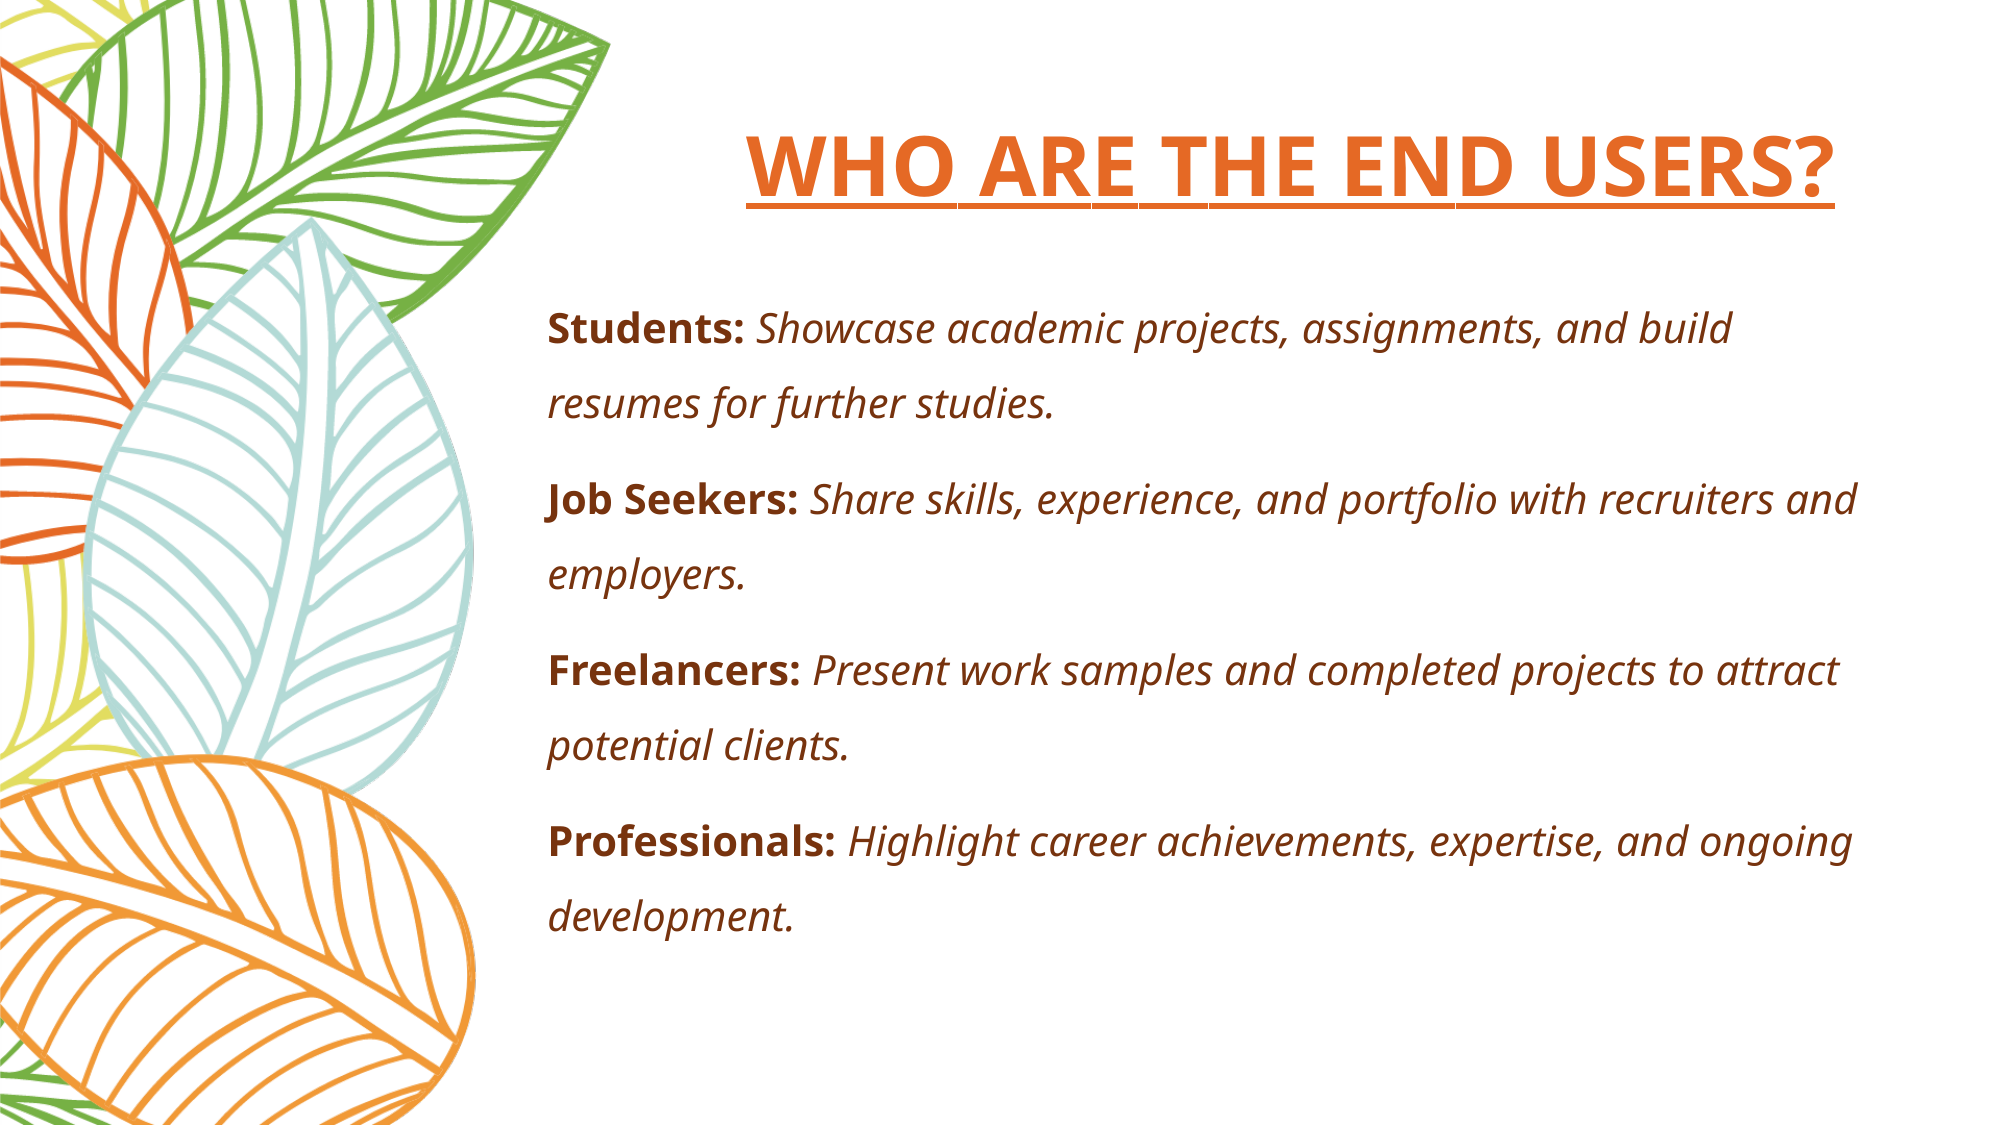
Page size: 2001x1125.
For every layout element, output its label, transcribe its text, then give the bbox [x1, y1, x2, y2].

picture [0, 0, 611, 1125]
list Students: Showcase academic projects, assignments, and build resumes for further studies. Job Seekers: Share skills, experience, and portfolio with recruiters and employers. Freelancers: Present work samples and completed projects to attract potential clients. Professionals: Highlight career achievements, expertise, and ongoing development. [532, 269, 1883, 897]
title WHO ARE THE END USERS? [731, 117, 1916, 313]
